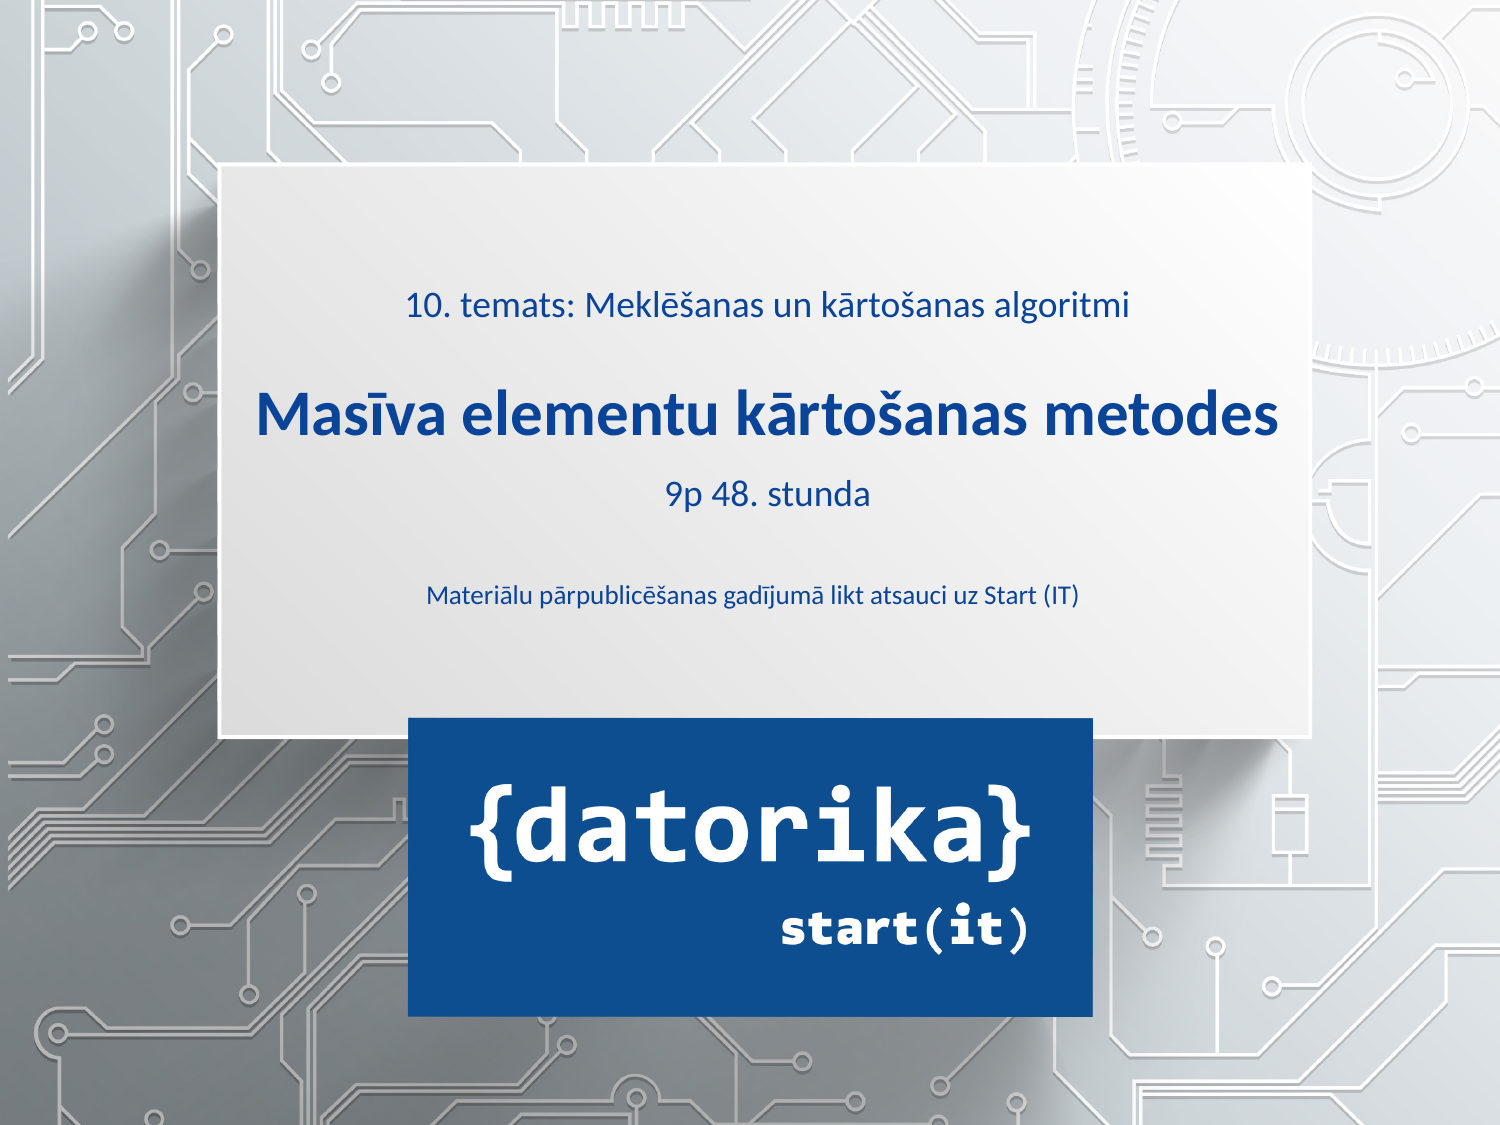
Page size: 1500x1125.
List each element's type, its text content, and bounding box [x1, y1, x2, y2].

list Masīva elementu kārtošanas metodes [238, 361, 1297, 456]
picture [0, 0, 1500, 1125]
list 9p 48. stunda [218, 456, 1318, 528]
list 10. temats: Meklēšanas un kārtošanas algoritmi [218, 266, 1318, 339]
